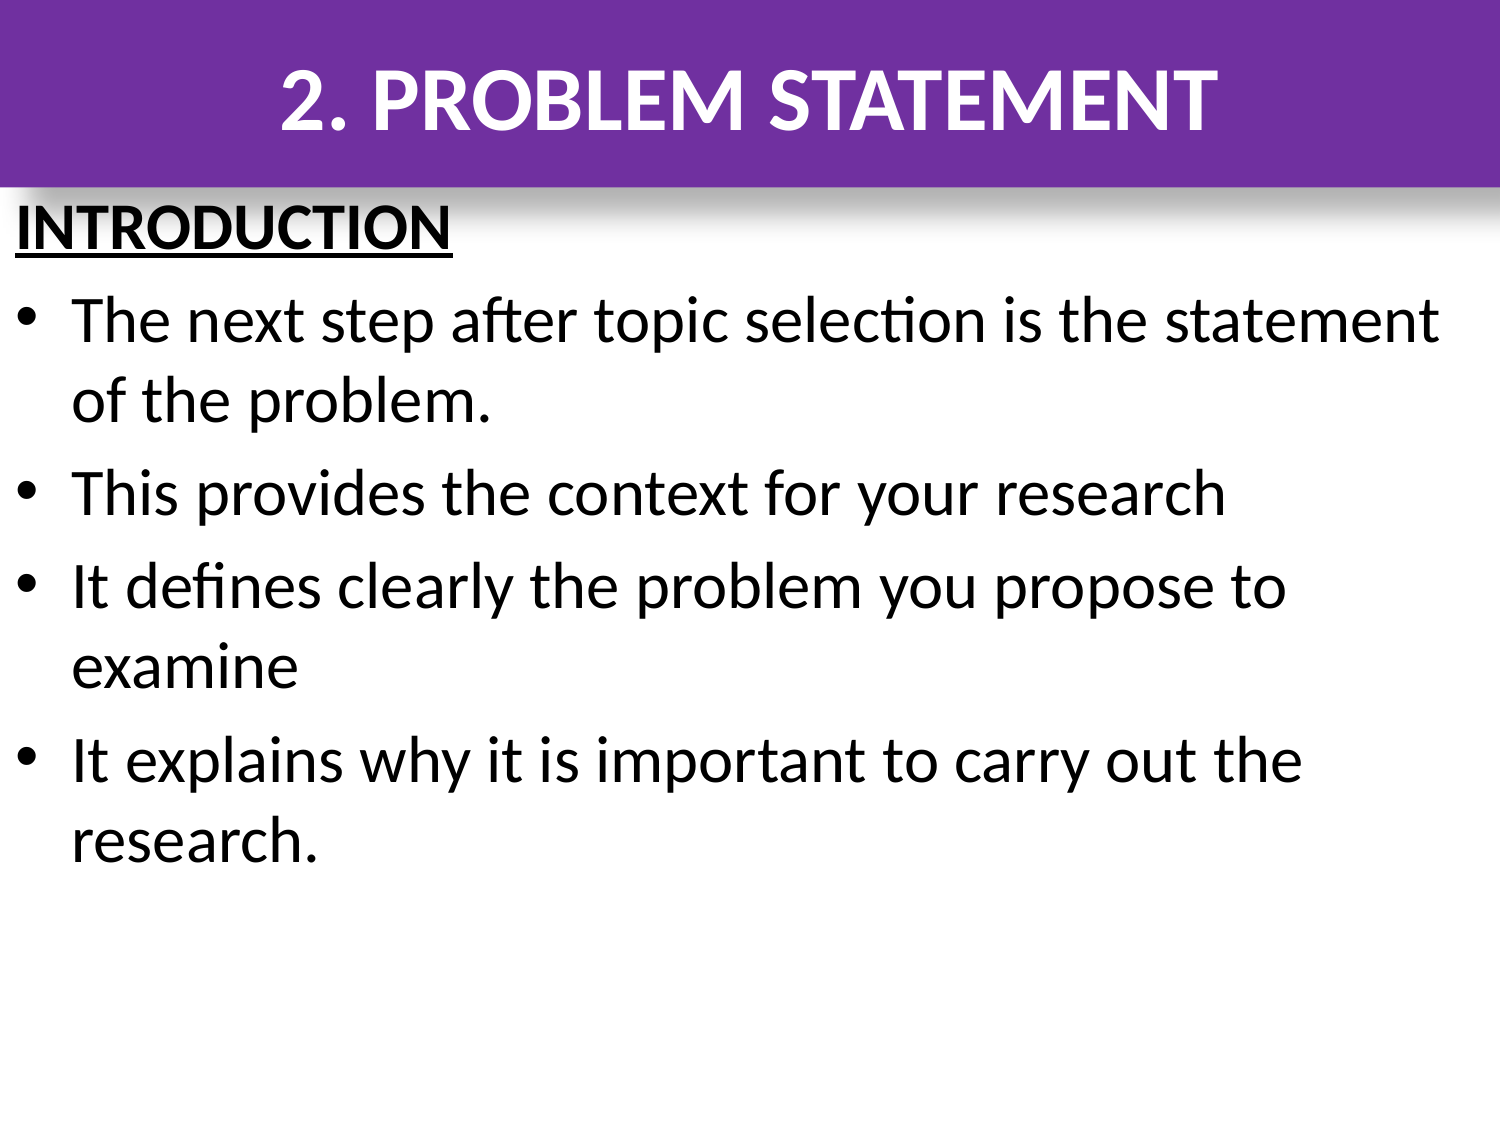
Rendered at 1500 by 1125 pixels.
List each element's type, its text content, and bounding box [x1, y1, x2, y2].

title 2. PROBLEM STATEMENT [0, 0, 1500, 174]
list INTRODUCTION The next step after topic selection is the statement of the problem. This provides the context for your research It defines clearly the problem you propose to examine It explains why it is important to carry out the research. [0, 174, 1500, 1125]
